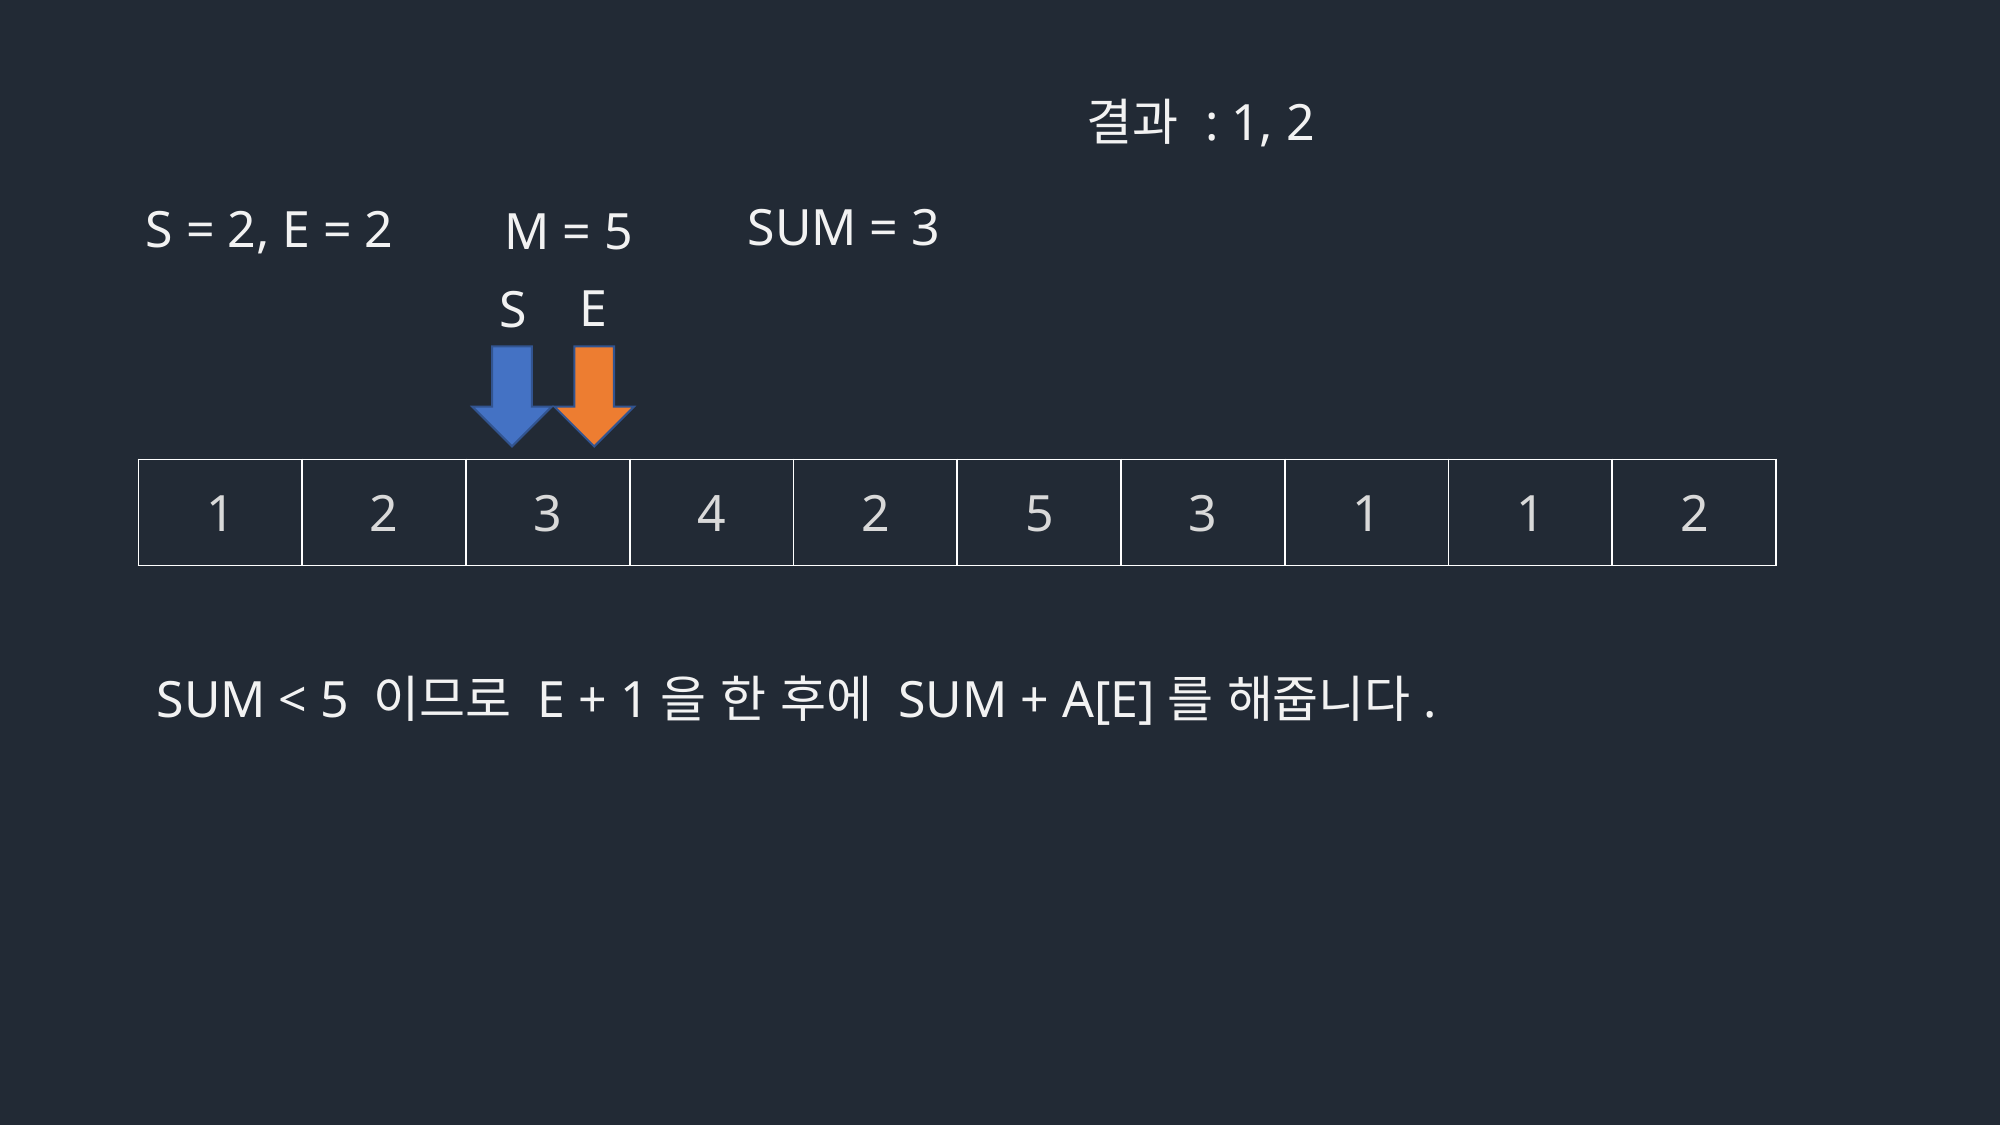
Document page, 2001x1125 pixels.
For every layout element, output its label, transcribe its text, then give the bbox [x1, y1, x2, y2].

table_header 2 [794, 460, 956, 565]
table_header 3 [467, 460, 629, 565]
text_box E [565, 268, 624, 344]
text_box S [484, 270, 543, 346]
table_header 1 [1286, 460, 1448, 565]
table_header 5 [958, 460, 1120, 565]
text_box 결과 : 1, 2 [1072, 83, 1777, 158]
table_header 4 [631, 460, 793, 565]
table_header 1 [1449, 460, 1611, 565]
text_box SUM < 5 이므로 E + 1을 한 후에 SUM + A[E]를 해줍니다. [141, 659, 1777, 735]
text_box [551, 345, 637, 448]
table_header 2 [303, 460, 465, 565]
text_box SUM = 3 [732, 188, 995, 264]
text_box [469, 346, 553, 448]
table_header 2 [1613, 460, 1775, 565]
text_box S = 2, E = 2 [131, 190, 525, 265]
table_header 1 [139, 460, 301, 565]
table_header 3 [1122, 460, 1284, 565]
text_box M = 5 [490, 191, 752, 267]
